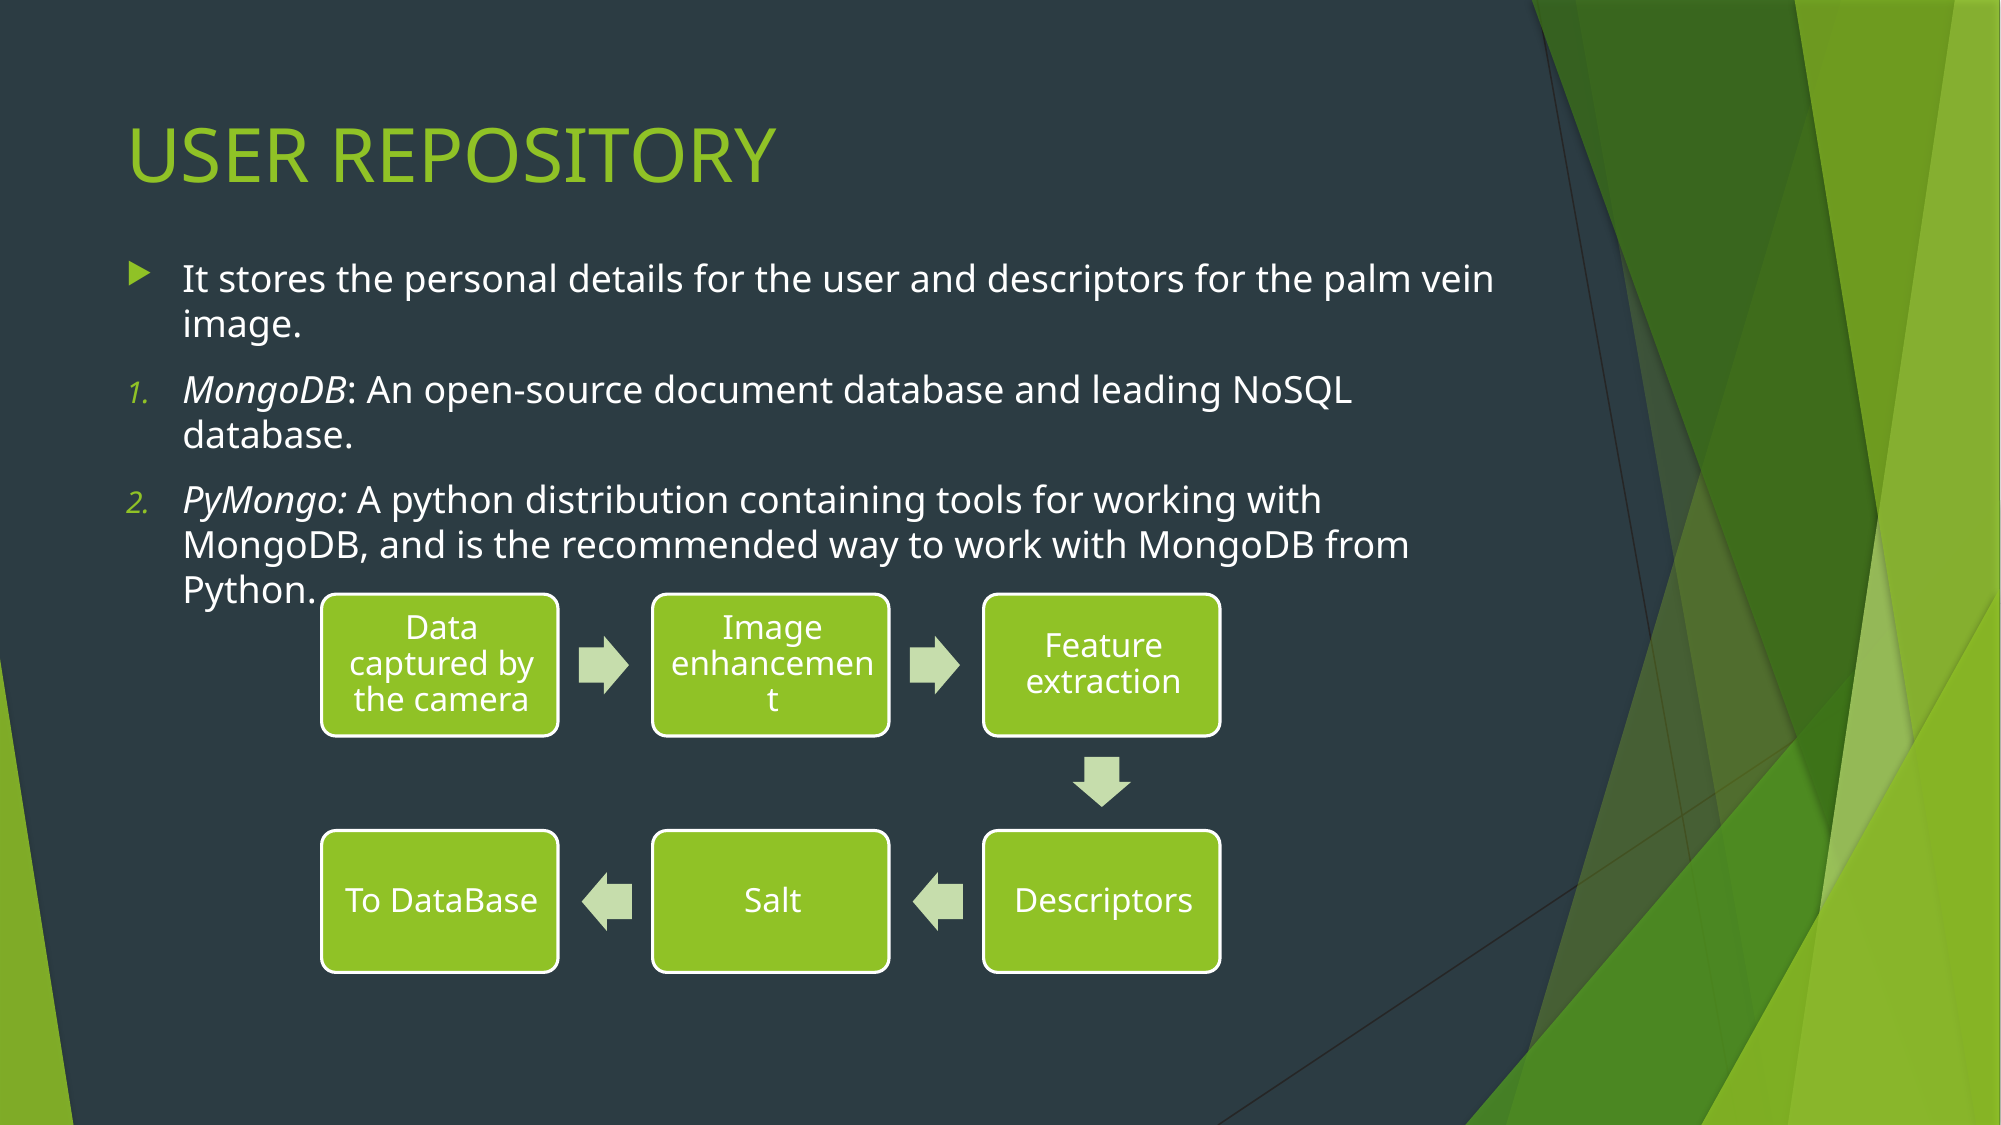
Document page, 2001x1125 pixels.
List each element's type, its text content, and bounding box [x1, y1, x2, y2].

title USER REPOSITORY [111, 99, 1522, 247]
list It stores the personal details for the user and descriptors for the palm vein image. MongoDB: An open-source document database and leading NoSQL database. PyMongo: A python distribution containing tools for working with MongoDB, and is the recommended way to work with MongoDB from Python. [111, 247, 1522, 991]
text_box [320, 520, 1222, 1047]
